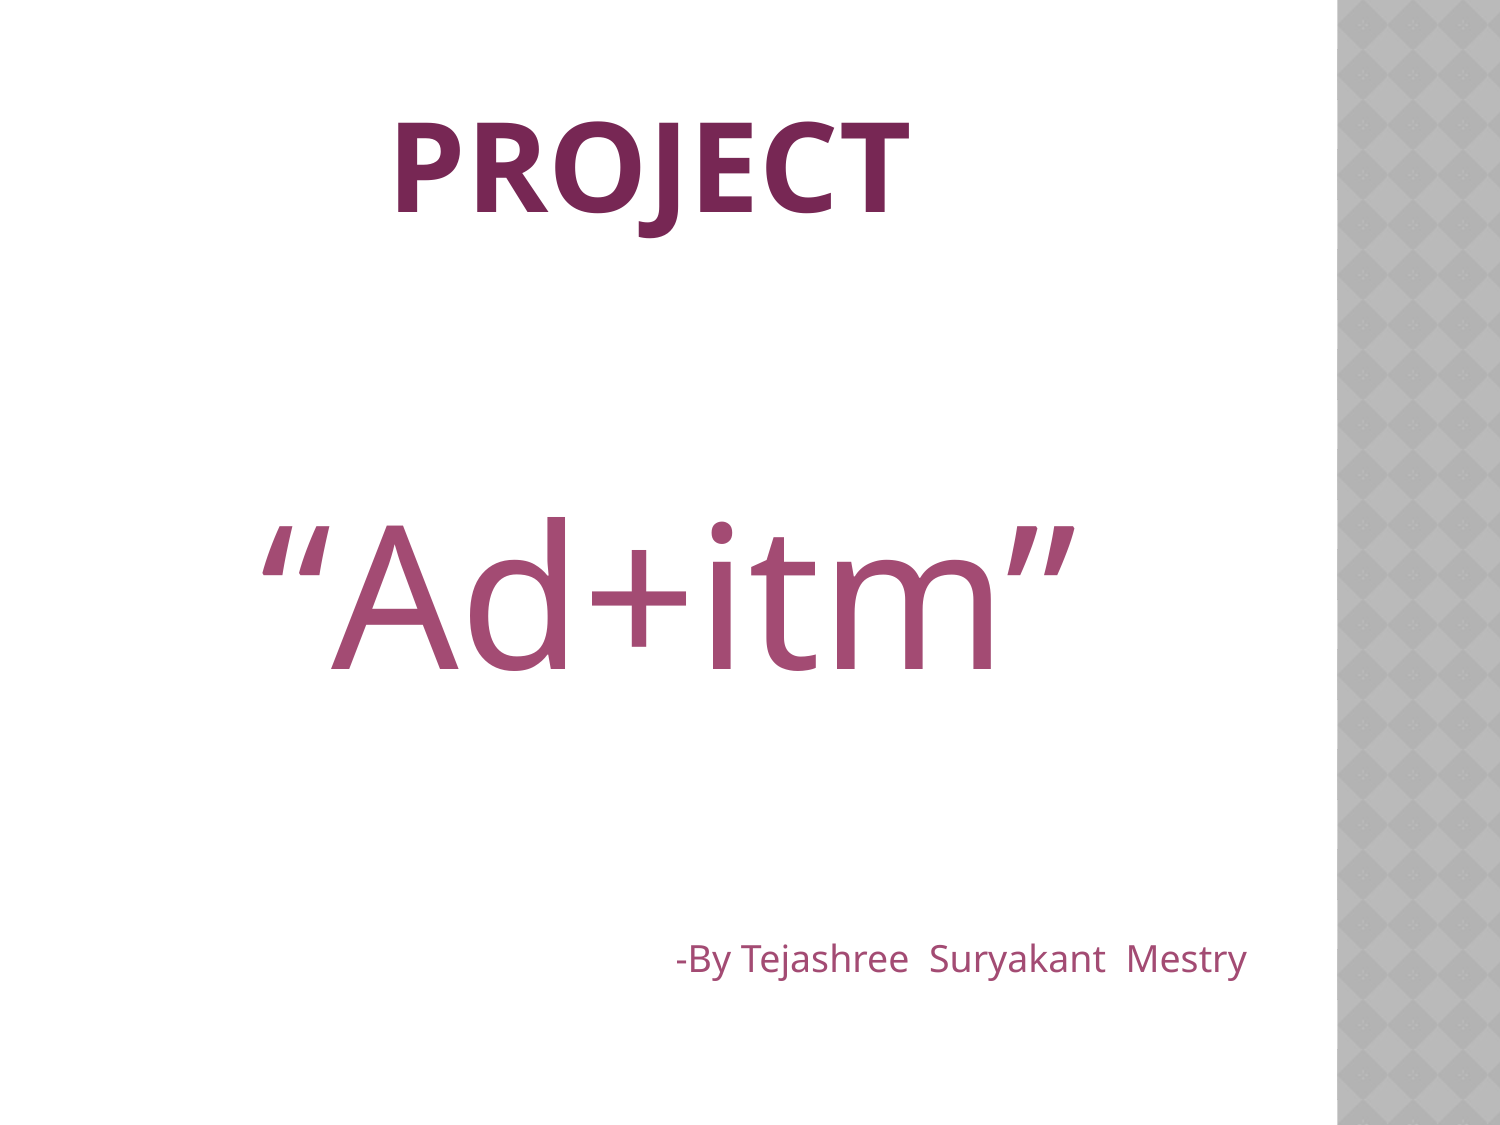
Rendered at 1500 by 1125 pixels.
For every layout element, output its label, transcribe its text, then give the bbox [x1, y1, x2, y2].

list “Ad+itm” -By Tejashree Suryakant Mestry [75, 462, 1263, 1059]
title project [174, 50, 1125, 238]
